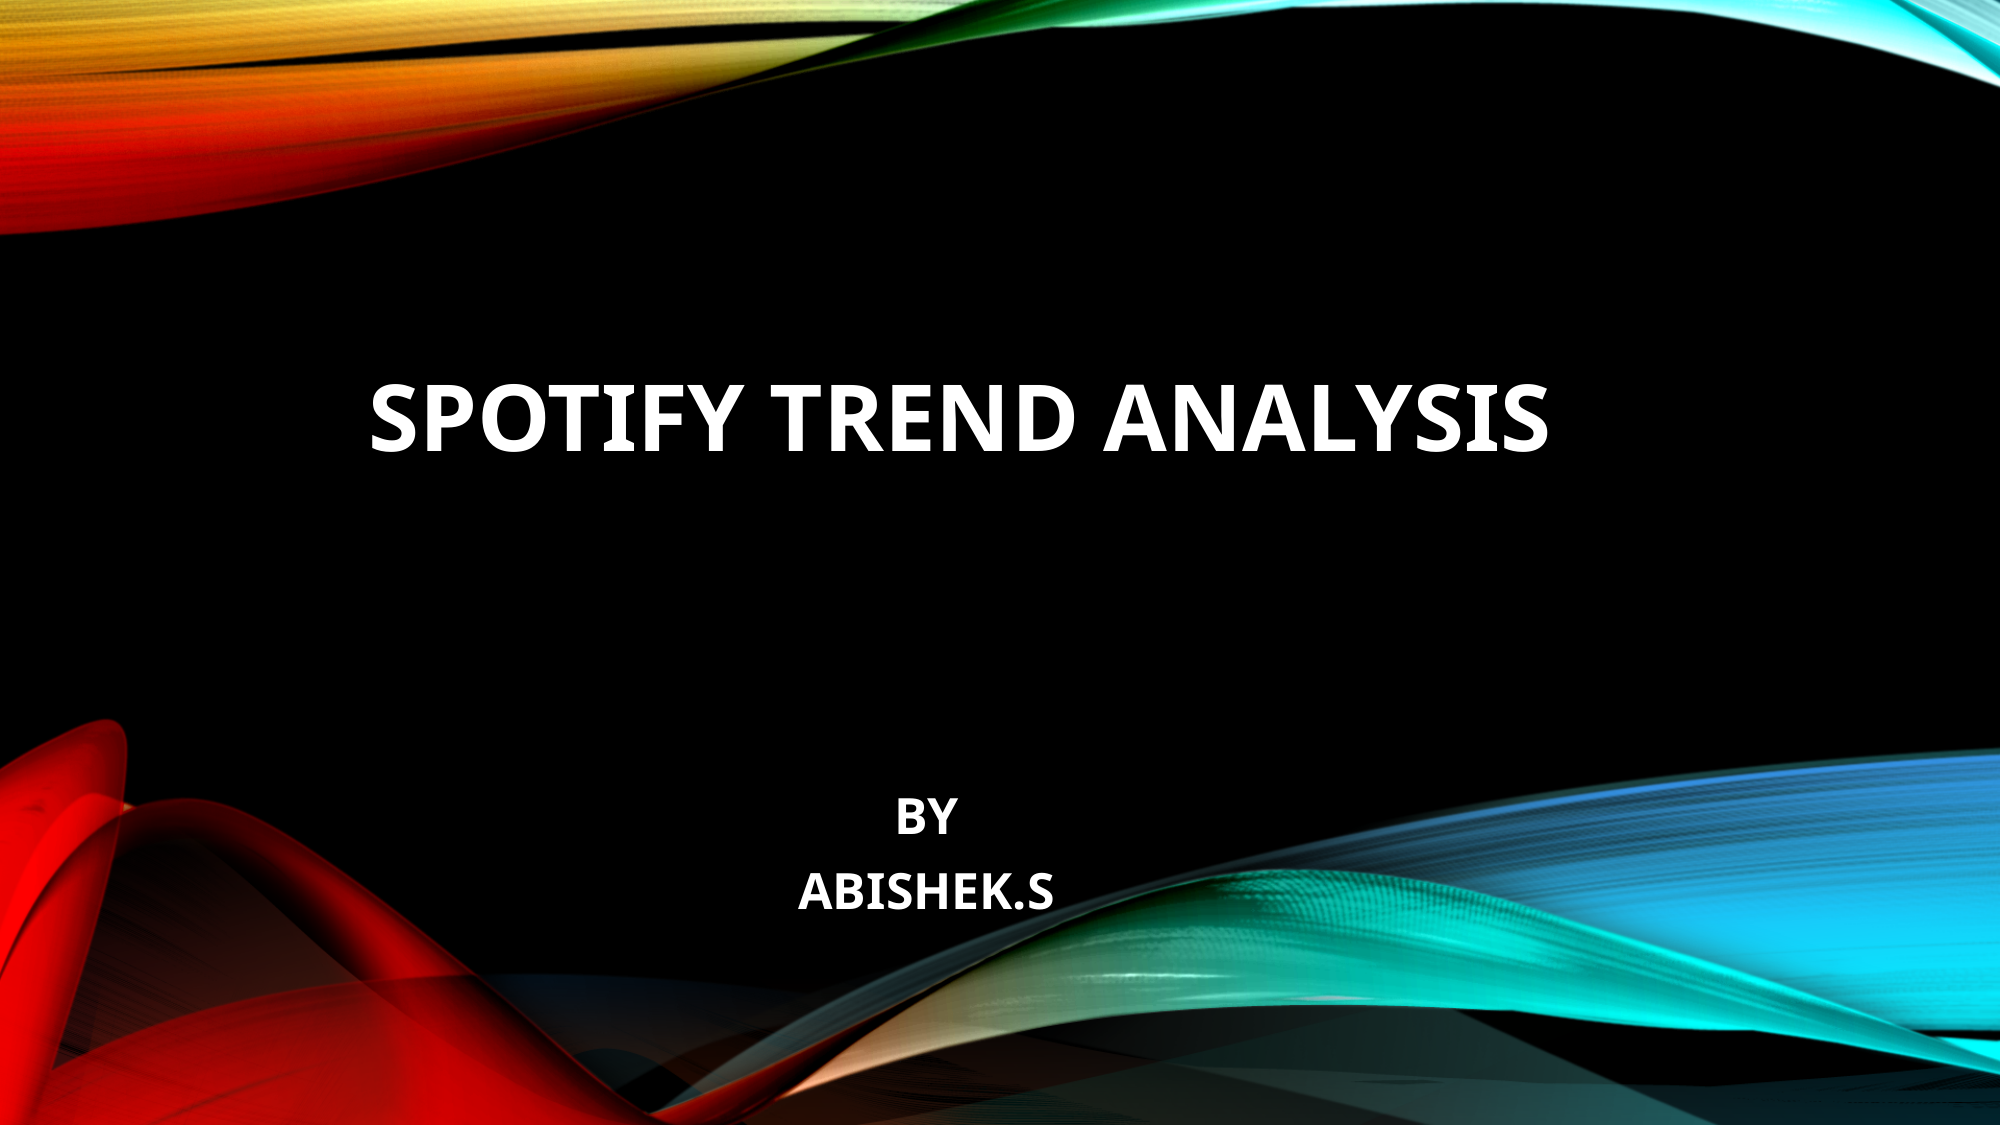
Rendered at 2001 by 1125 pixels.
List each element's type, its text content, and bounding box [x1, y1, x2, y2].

subtitle BY ABISHEK.S [424, 783, 1429, 969]
picture [0, 0, 2000, 237]
picture [0, 717, 2000, 1125]
title Spotify Trend Analysis [204, 157, 1705, 690]
